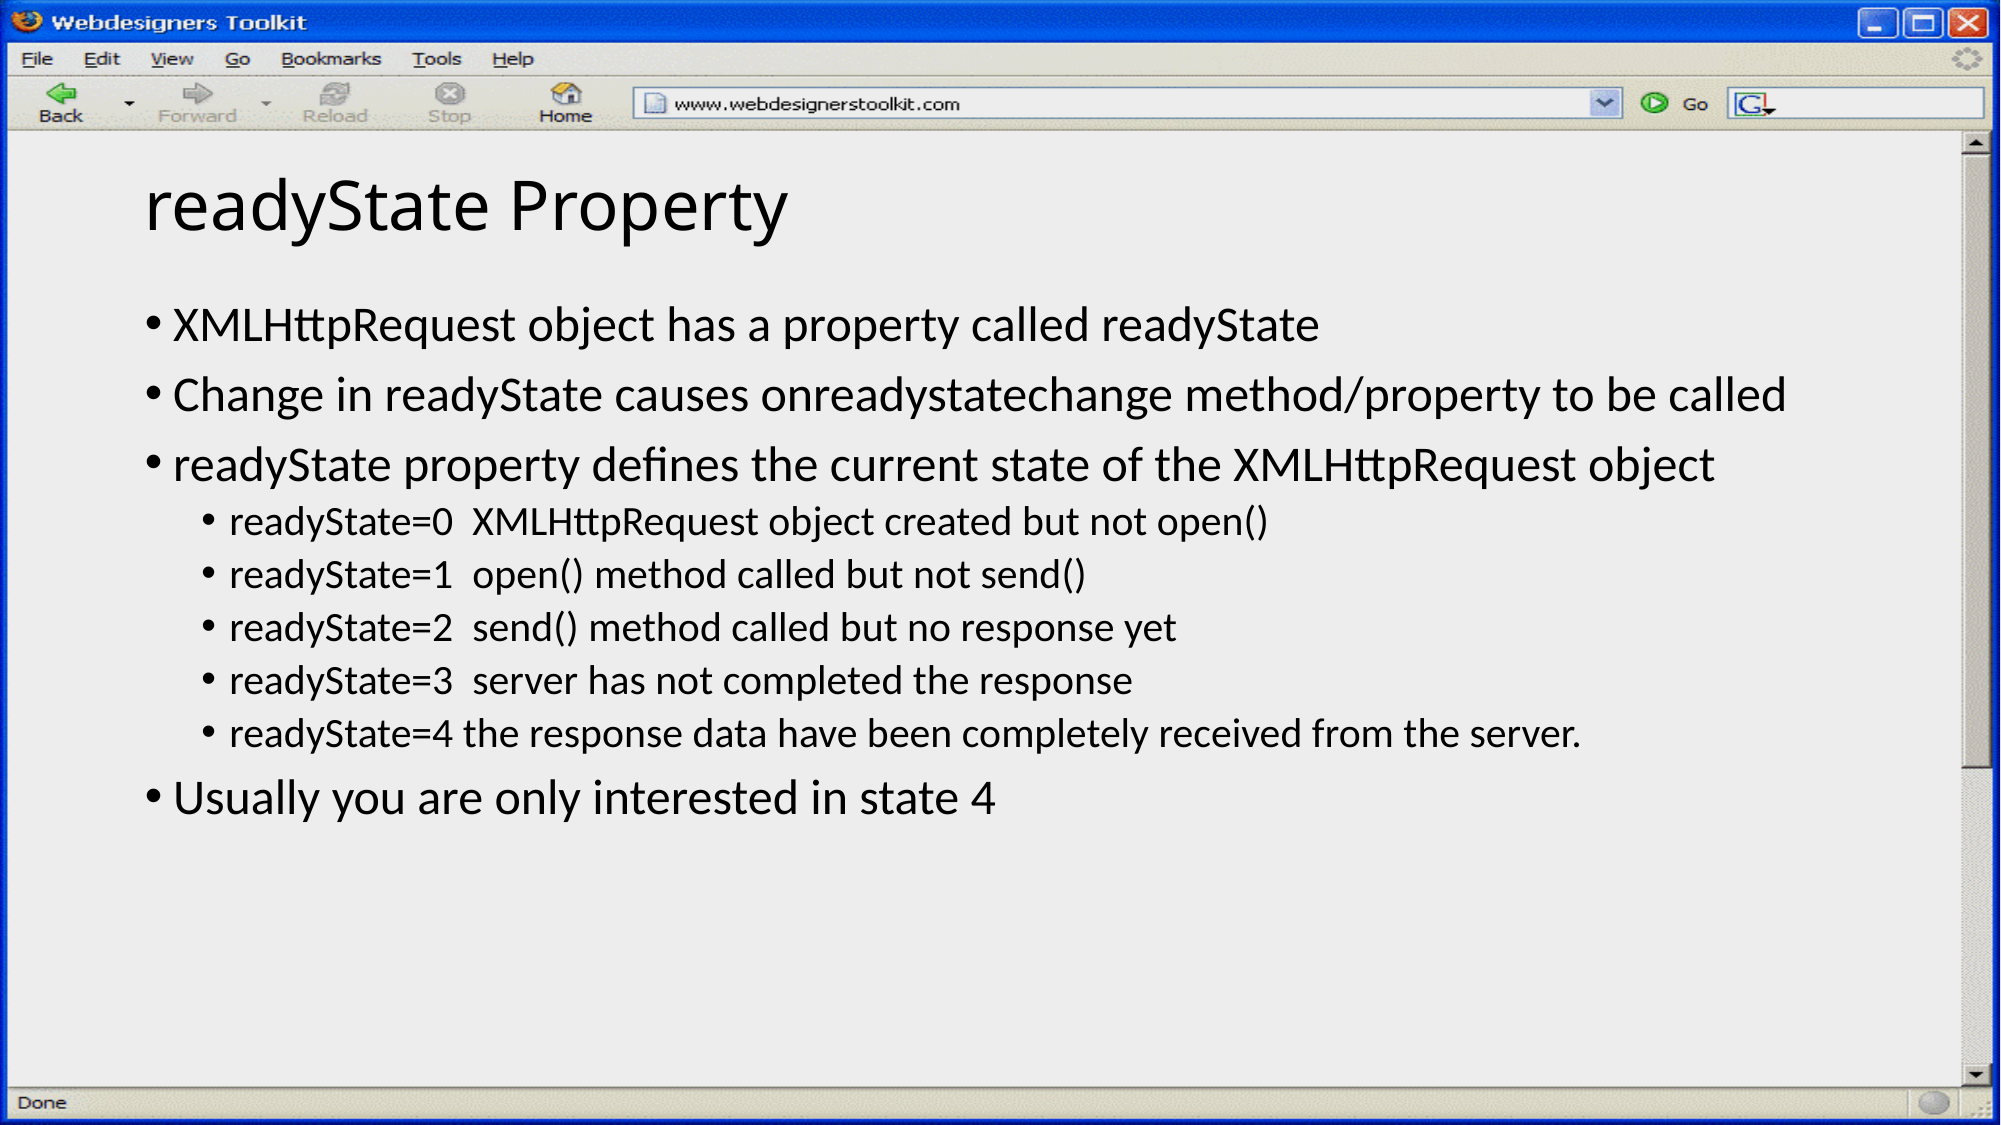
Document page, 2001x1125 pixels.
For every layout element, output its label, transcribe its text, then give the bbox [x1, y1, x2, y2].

picture [0, 0, 2001, 1125]
list XMLHttpRequest object has a property called readyState Change in readyState causes onreadystatechange method/property to be called readyState property defines the current state of the XMLHttpRequest object readyState=0 XMLHttpRequest object created but not open() readyState=1 open() method called but not send() readyState=2 send() method called but no response yet readyState=3 server has not completed the response readyState=4 the response data have been completely received from the server. Usually you are only interested in state 4 [129, 291, 1855, 1090]
title readyState Property [129, 136, 1855, 281]
